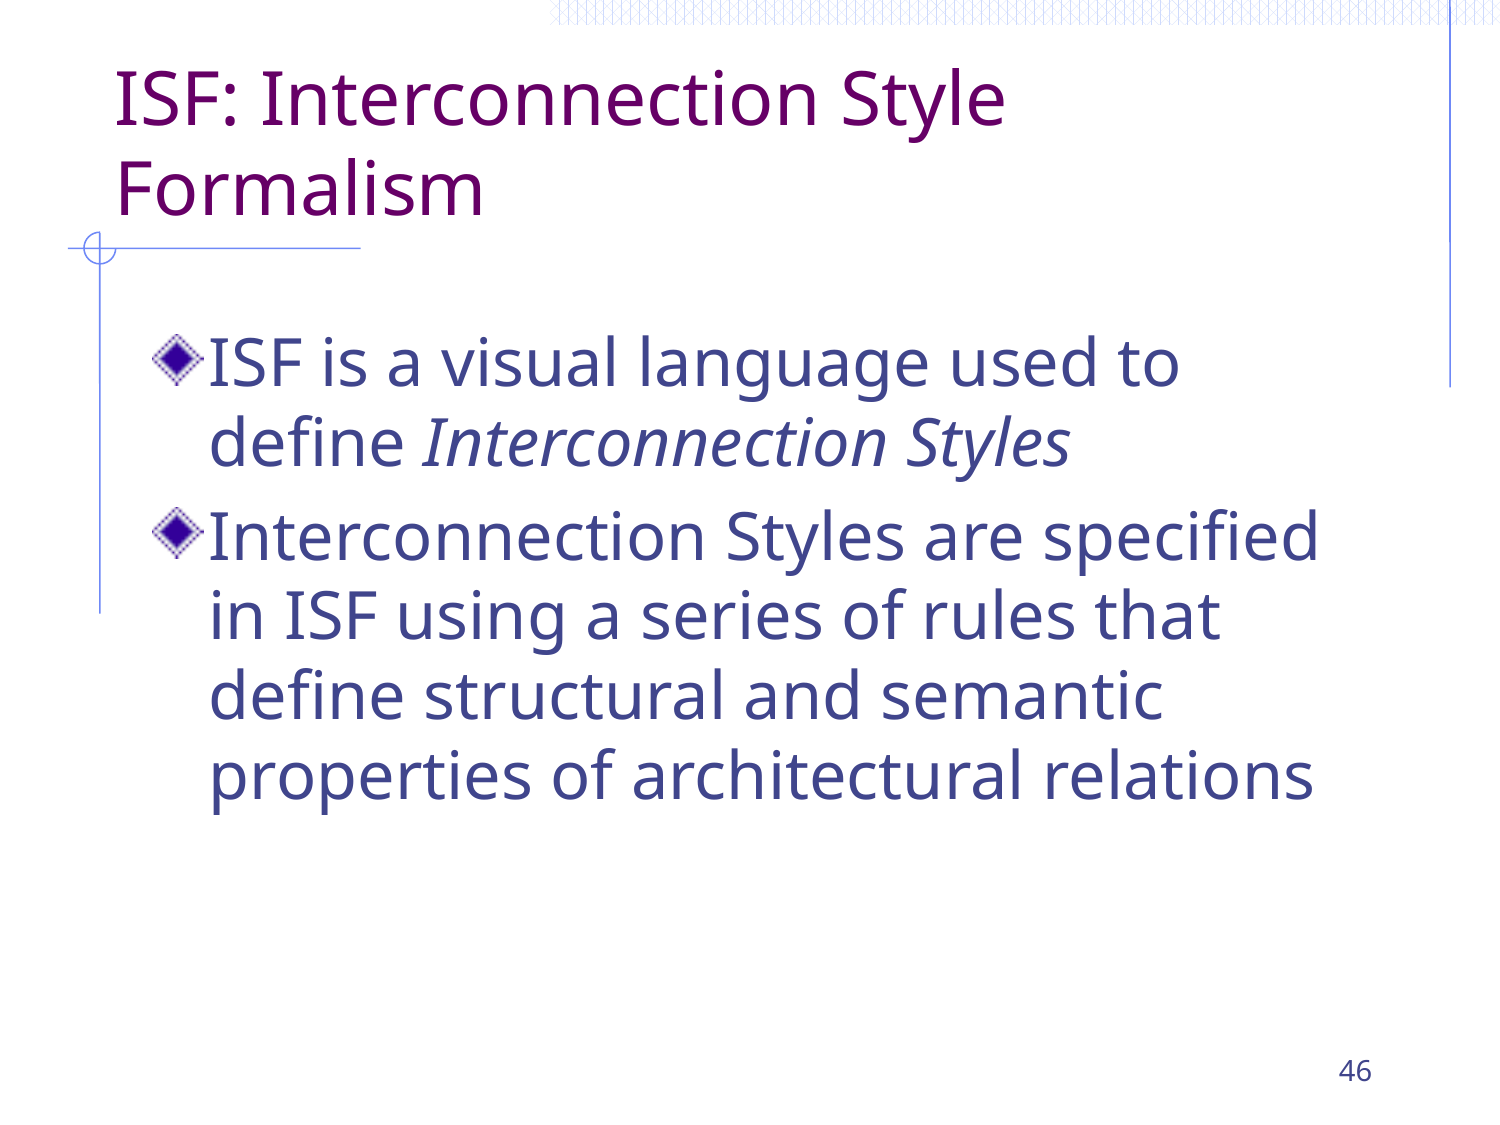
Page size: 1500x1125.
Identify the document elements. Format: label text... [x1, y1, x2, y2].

picture [152, 507, 204, 559]
picture [152, 334, 204, 386]
slide_number 46 [1074, 1025, 1388, 1100]
list ISF is a visual language used to define Interconnection Styles Interconnection Styles are specified in ISF using a series of rules that define structural and semantic properties of architectural relations [137, 312, 1413, 988]
title ISF: Interconnection Style Formalism [99, 50, 1375, 238]
